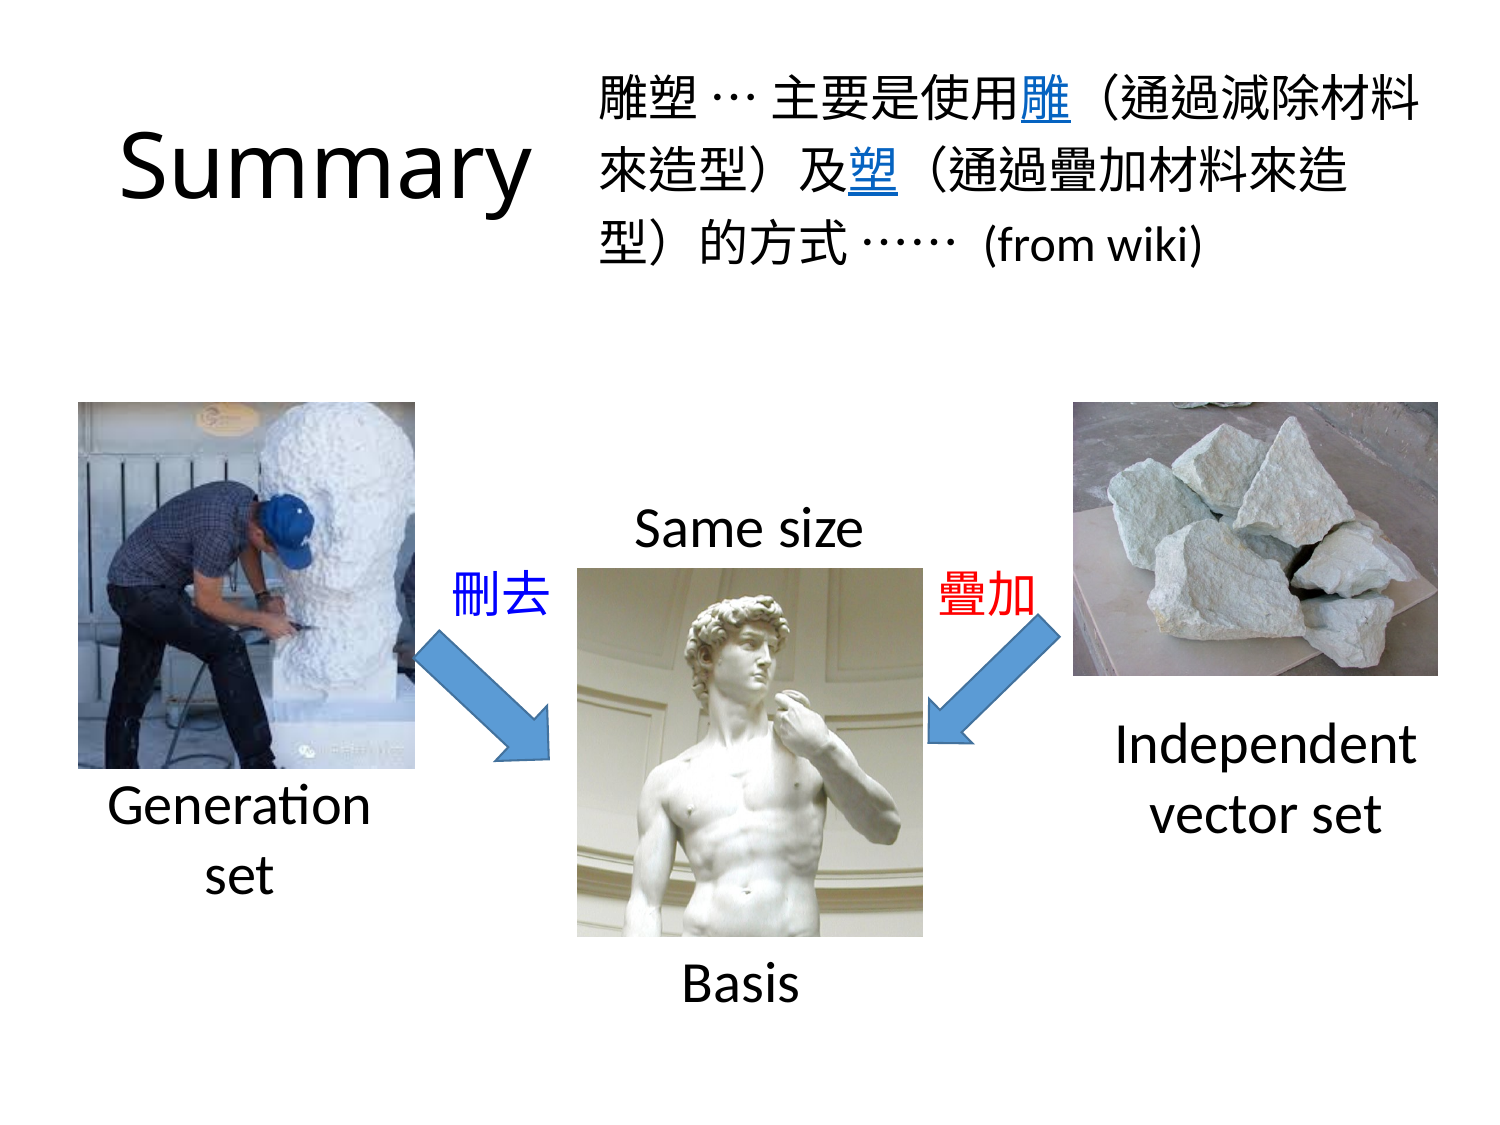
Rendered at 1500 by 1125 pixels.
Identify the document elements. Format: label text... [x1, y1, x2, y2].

text_box 雕塑 … 主要是使用雕（通過減除材料來造型）及塑（通過疊加材料來造型）的方式 …… (from wiki) [583, 58, 1450, 279]
text_box Generation set [67, 759, 413, 914]
text_box Same size [577, 482, 923, 567]
text_box 疊加 [922, 555, 1061, 631]
picture [1073, 402, 1438, 677]
text_box 刪去 [437, 555, 576, 631]
text_box [415, 629, 550, 763]
title Summary [103, 59, 583, 278]
picture [78, 402, 415, 769]
text_box [927, 613, 1062, 745]
text_box Independent vector set [1093, 698, 1439, 853]
text_box Basis [568, 936, 914, 1022]
picture [577, 568, 923, 937]
